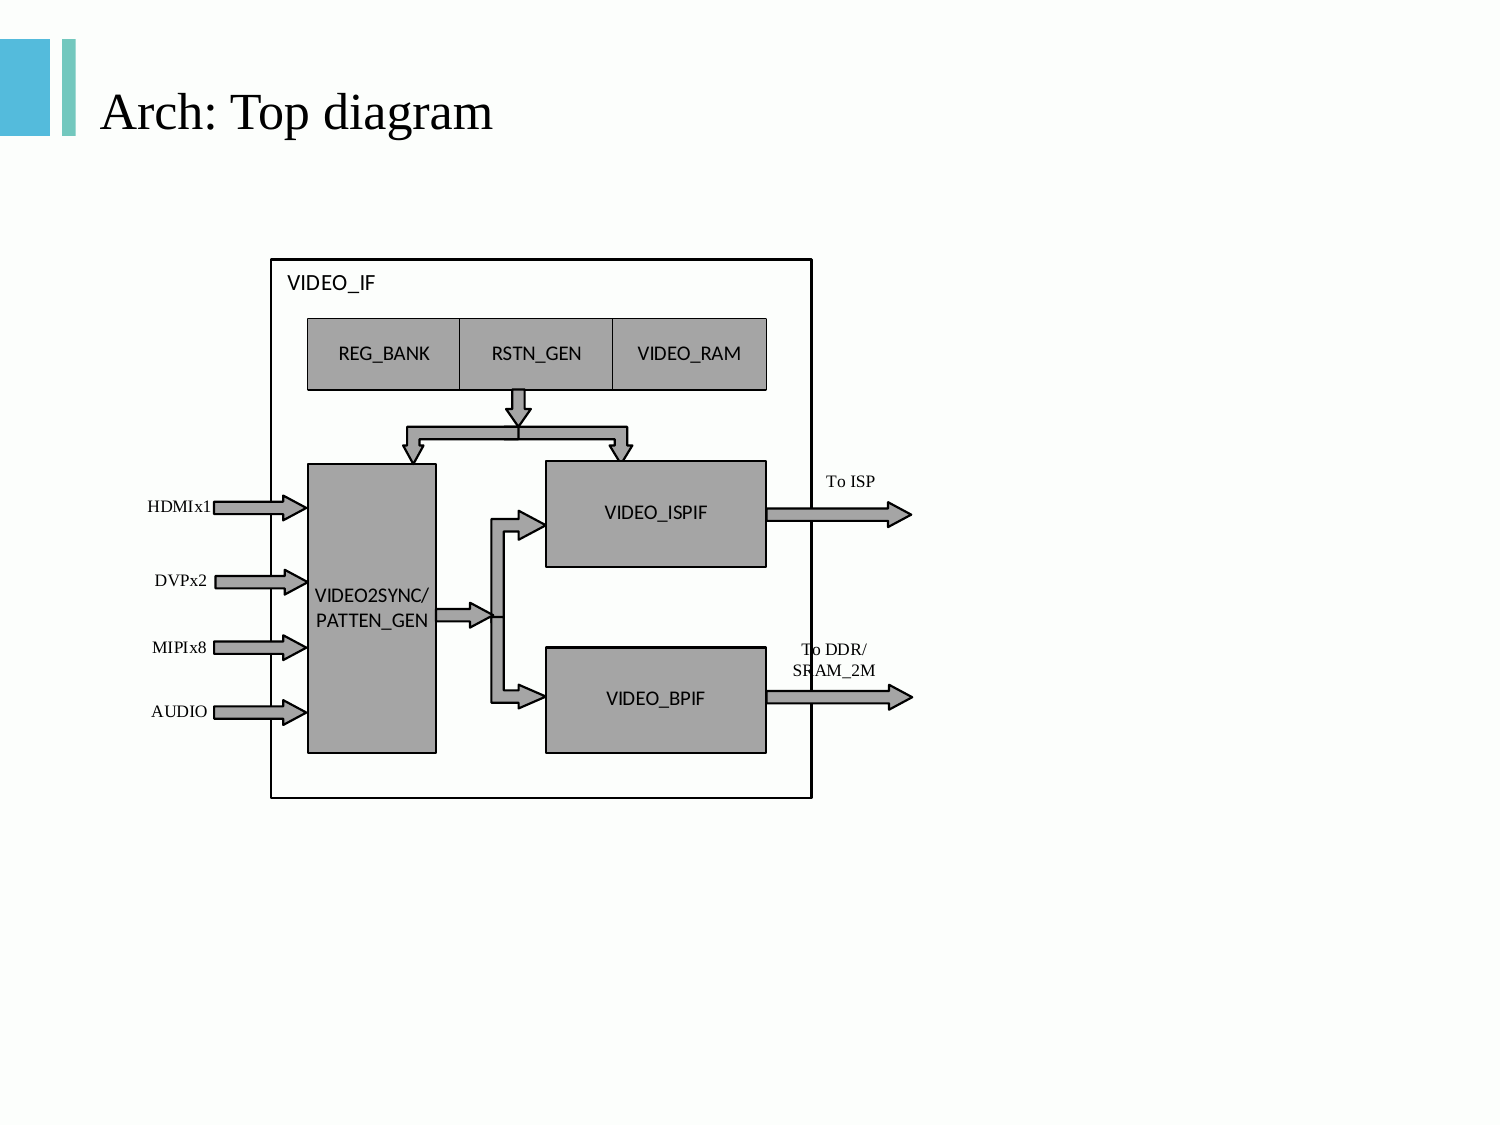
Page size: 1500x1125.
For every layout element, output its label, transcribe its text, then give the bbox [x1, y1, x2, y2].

title Arch: Top diagram [88, 39, 1211, 179]
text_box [135, 255, 914, 799]
